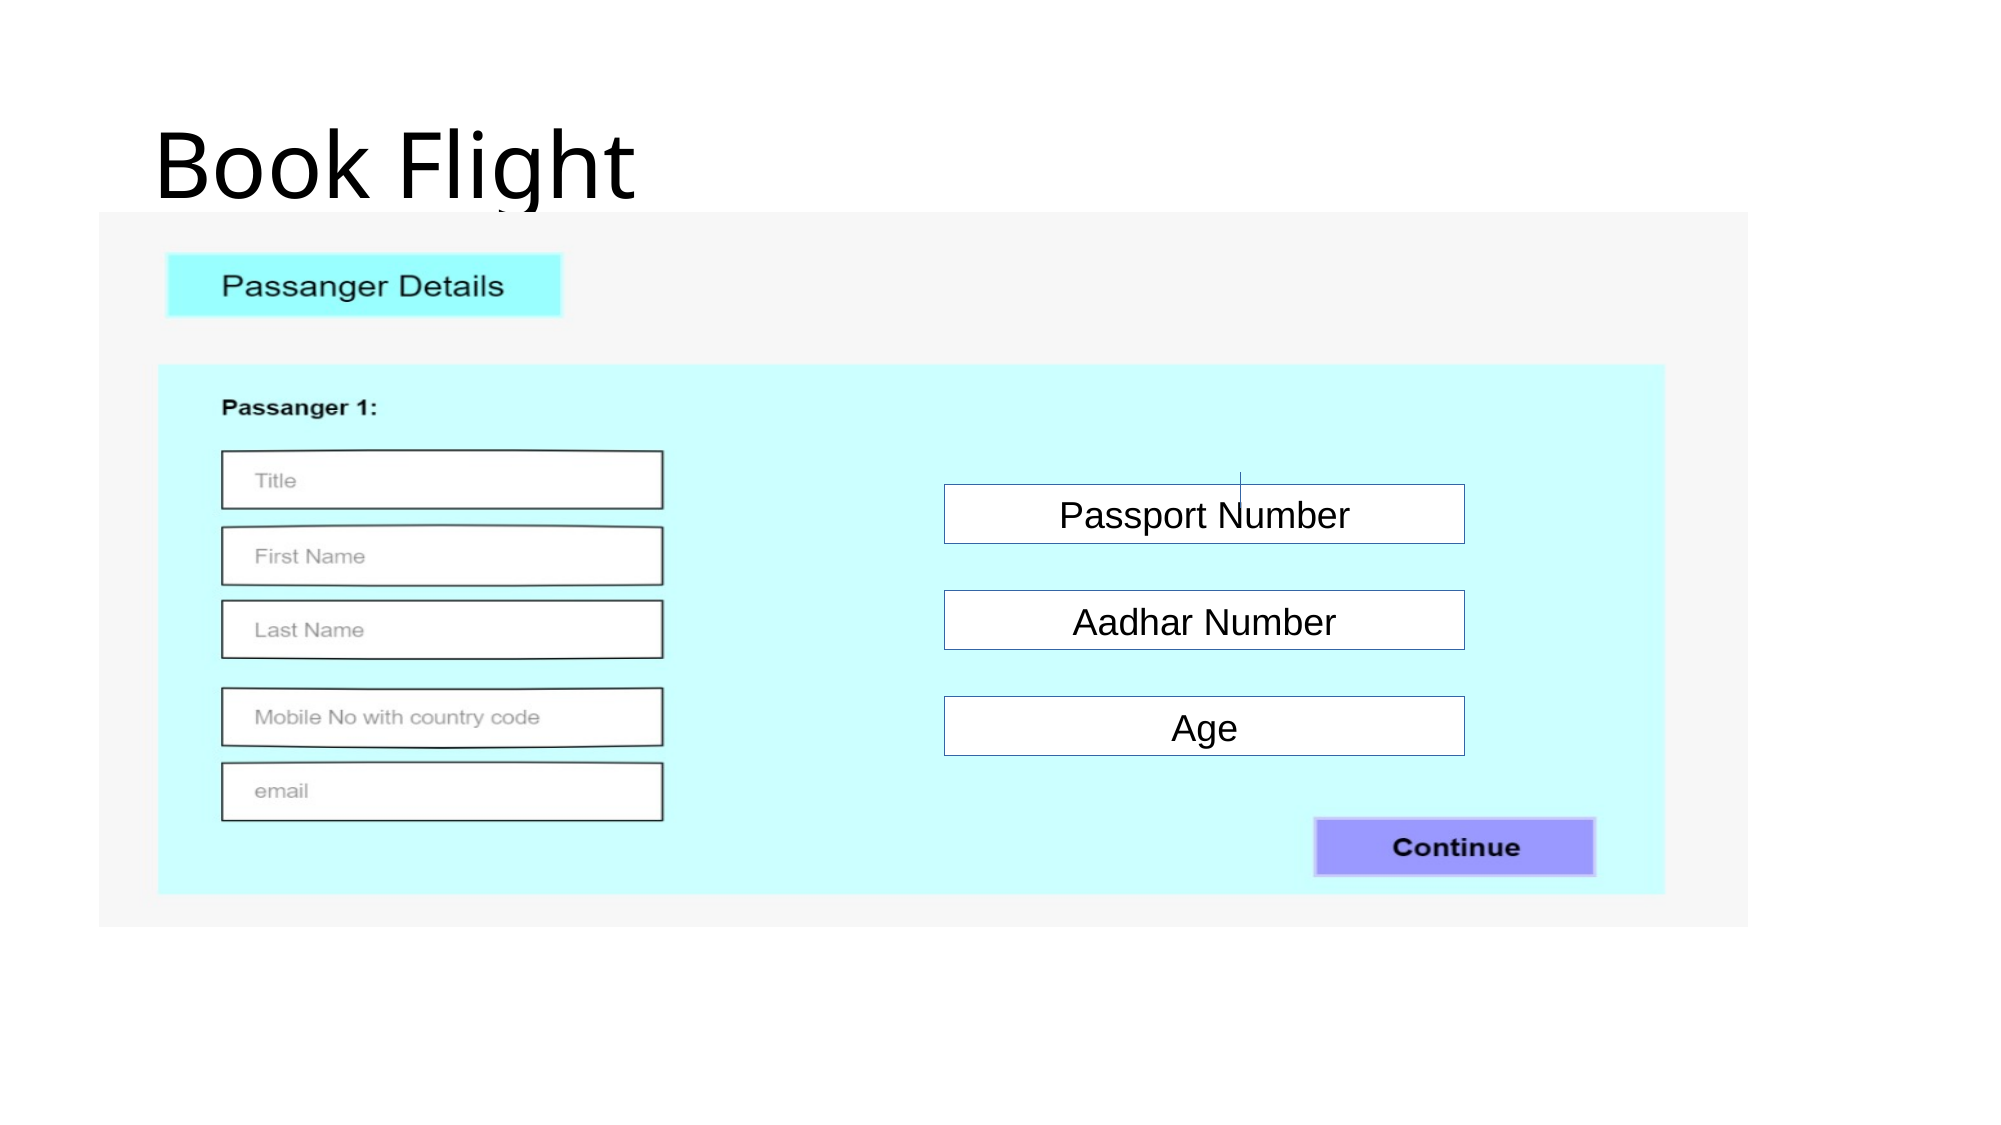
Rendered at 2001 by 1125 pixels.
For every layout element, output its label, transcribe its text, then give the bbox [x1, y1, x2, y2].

picture [99, 212, 1749, 927]
text_box Book Flight [137, 59, 1863, 278]
